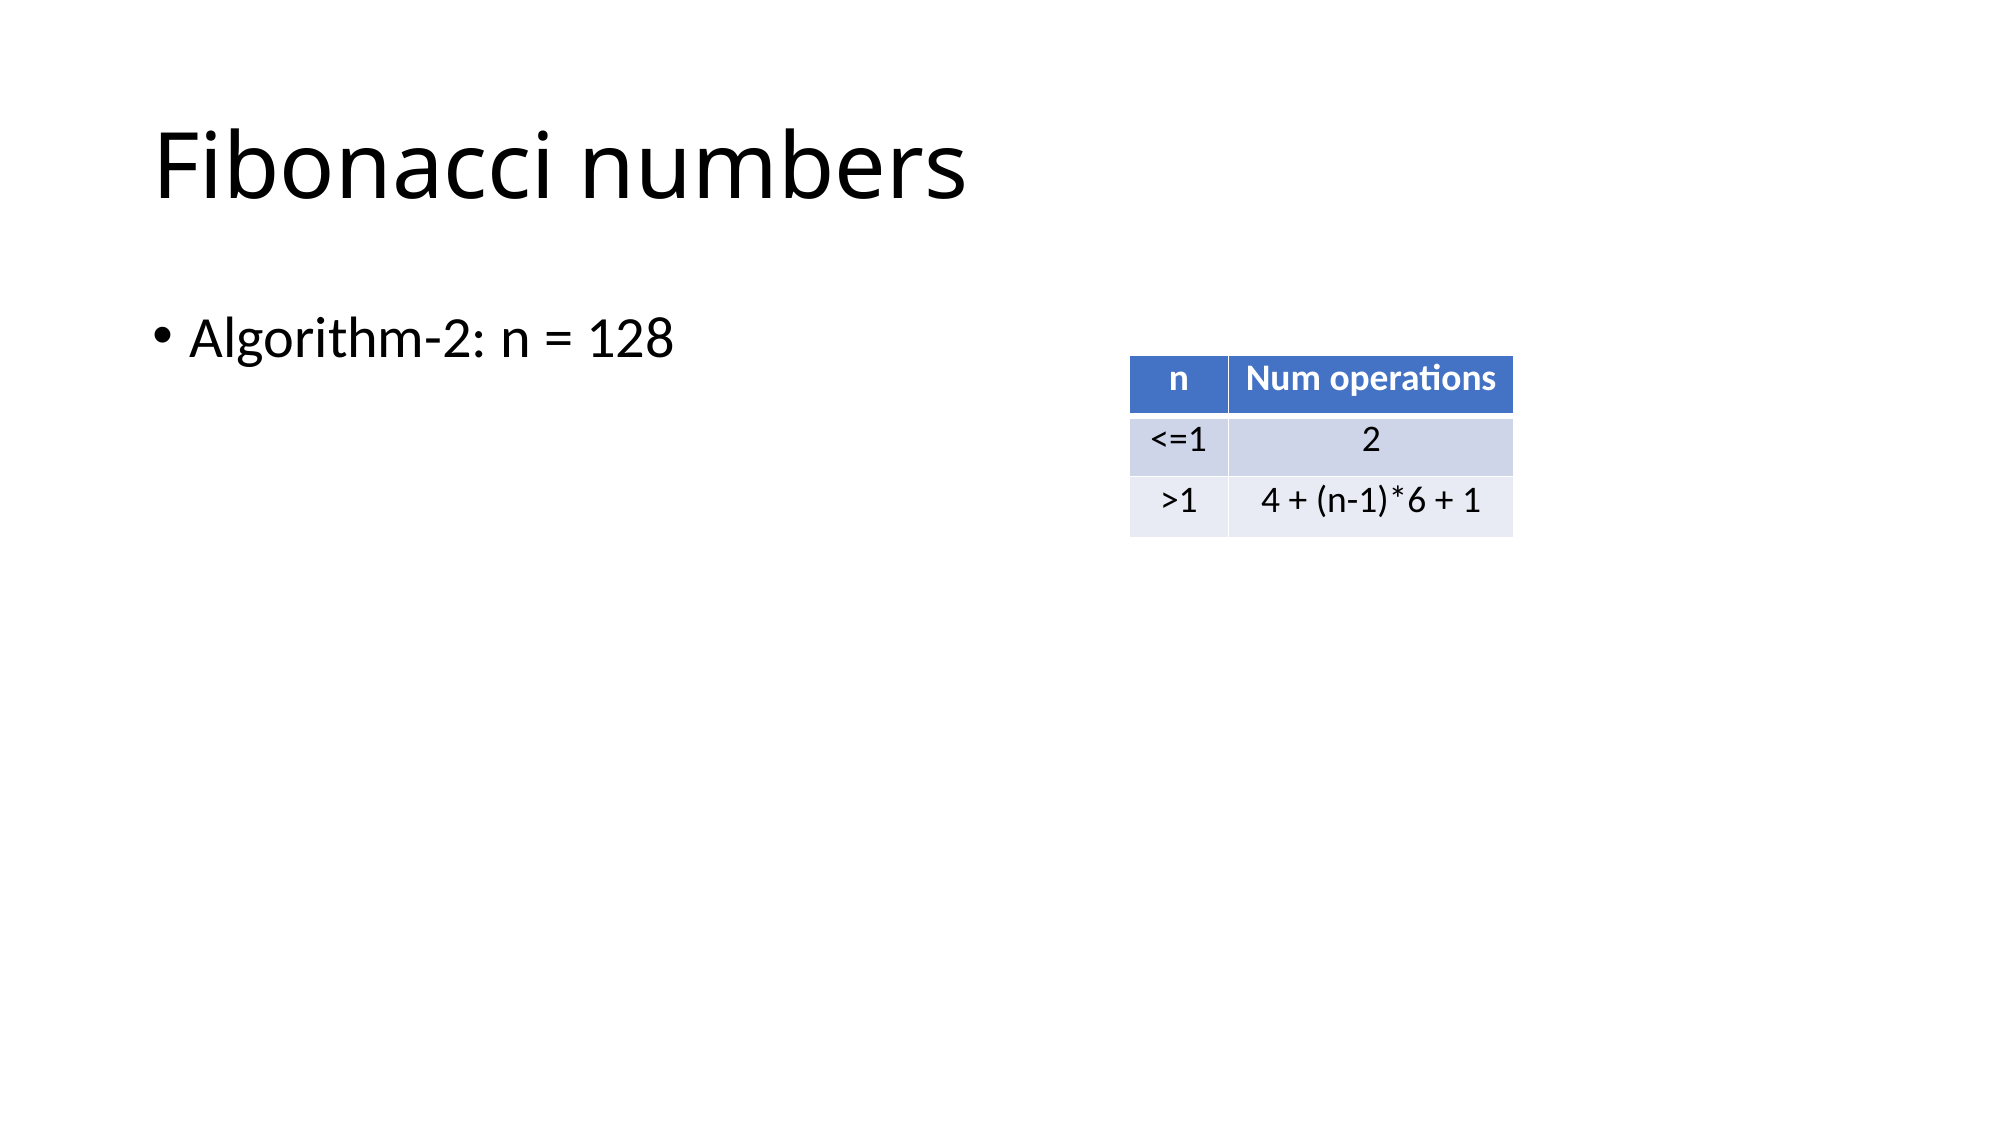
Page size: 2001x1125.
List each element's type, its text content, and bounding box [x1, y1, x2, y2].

table_header Num operations [1229, 356, 1513, 413]
table_header n [1130, 356, 1228, 413]
table_cell >1 [1130, 477, 1228, 537]
list Algorithm-2: n = 128 [137, 299, 1863, 1014]
table_cell 2 [1229, 419, 1513, 476]
table_cell 4 + (n-1)*6 + 1 [1229, 477, 1513, 537]
table_cell <=1 [1130, 419, 1228, 476]
title Fibonacci numbers [137, 59, 1863, 278]
